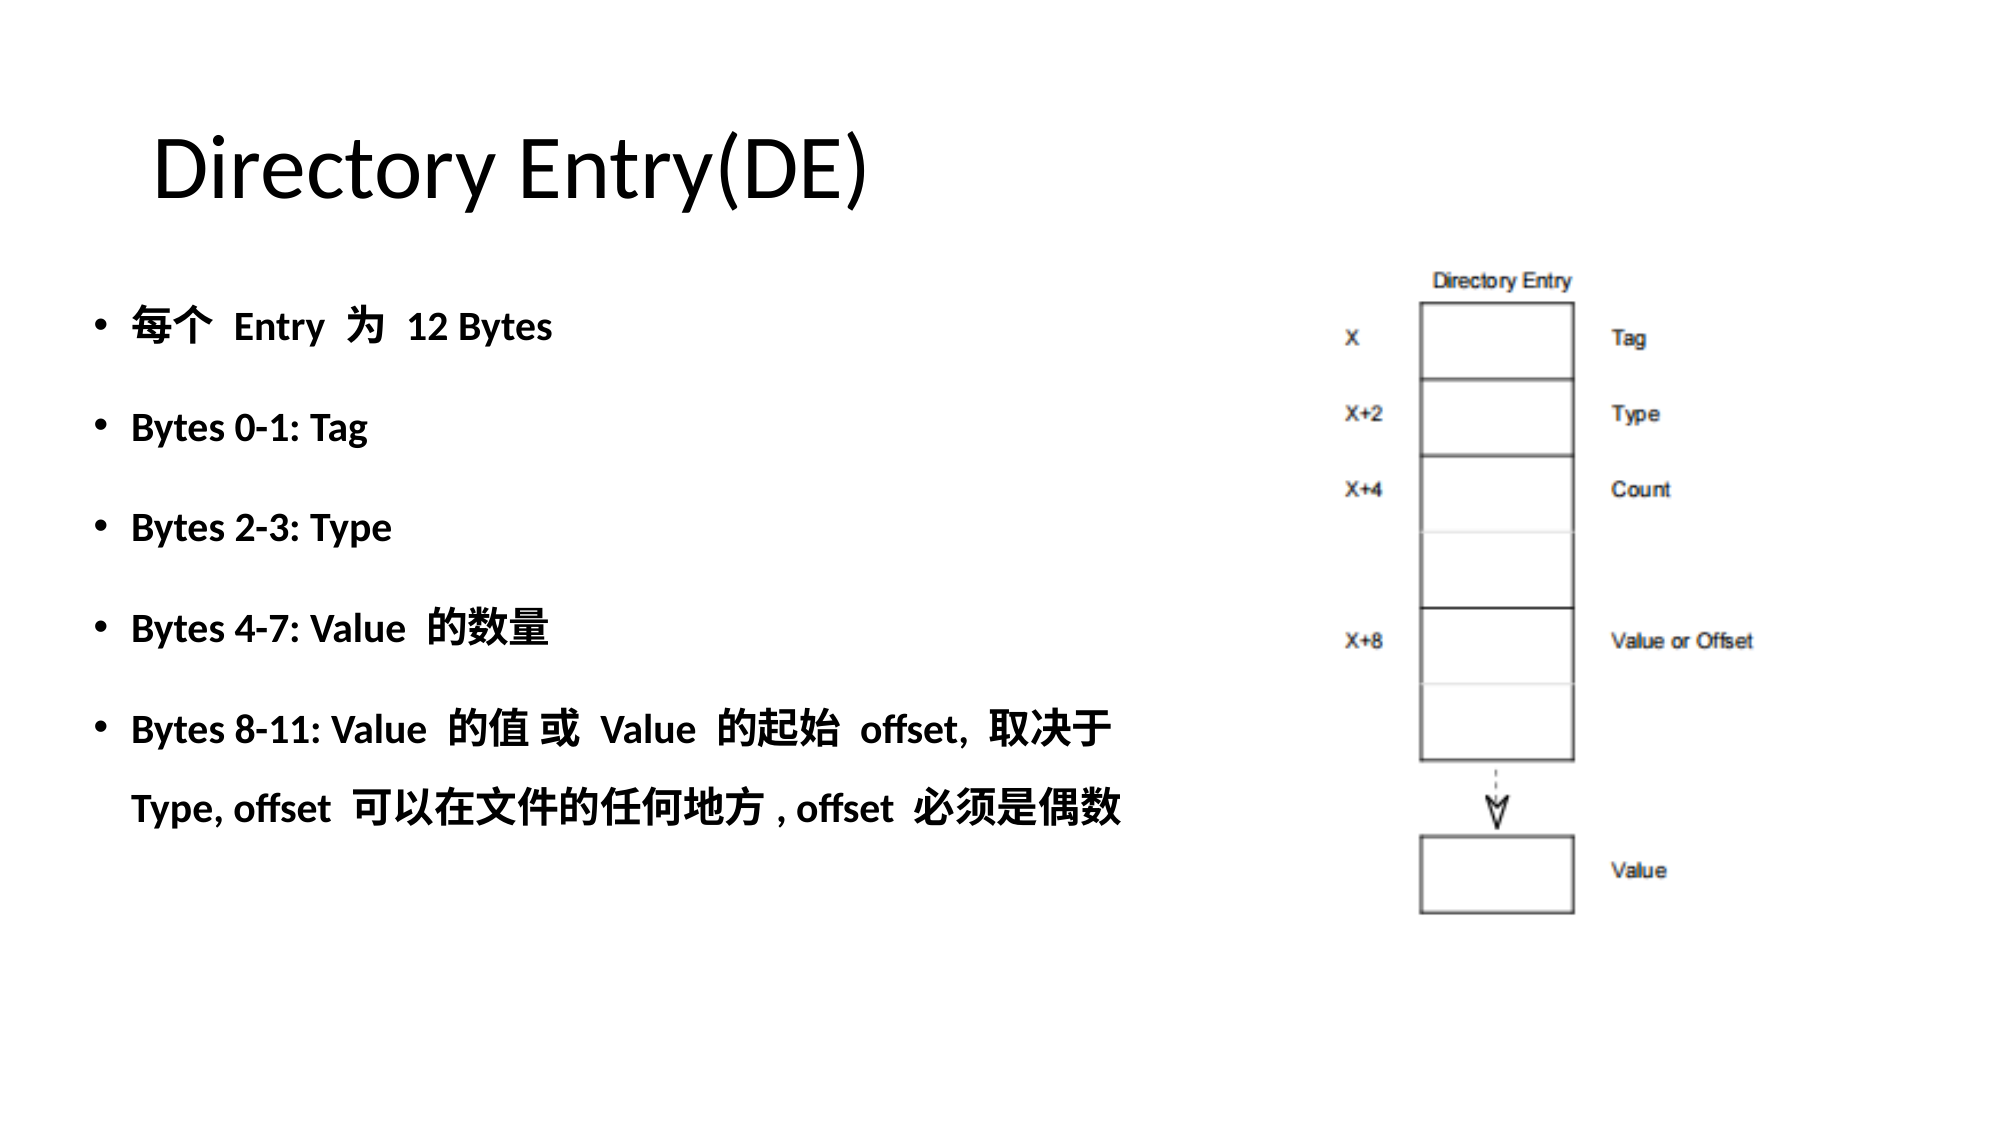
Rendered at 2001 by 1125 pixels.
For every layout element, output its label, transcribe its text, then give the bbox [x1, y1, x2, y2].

picture [1328, 261, 1775, 938]
title Directory Entry(DE) [137, 59, 1863, 278]
list 每个 Entry 为 12 Bytes Bytes 0-1: Tag Bytes 2-3: Type Bytes 4-7: Value 的数量 Bytes 8-11: Value 的值 或 Value 的起始 offset, 取决于 Type, offset 可以在文件的任何地方, offset 必须是偶数 [78, 261, 1158, 1094]
